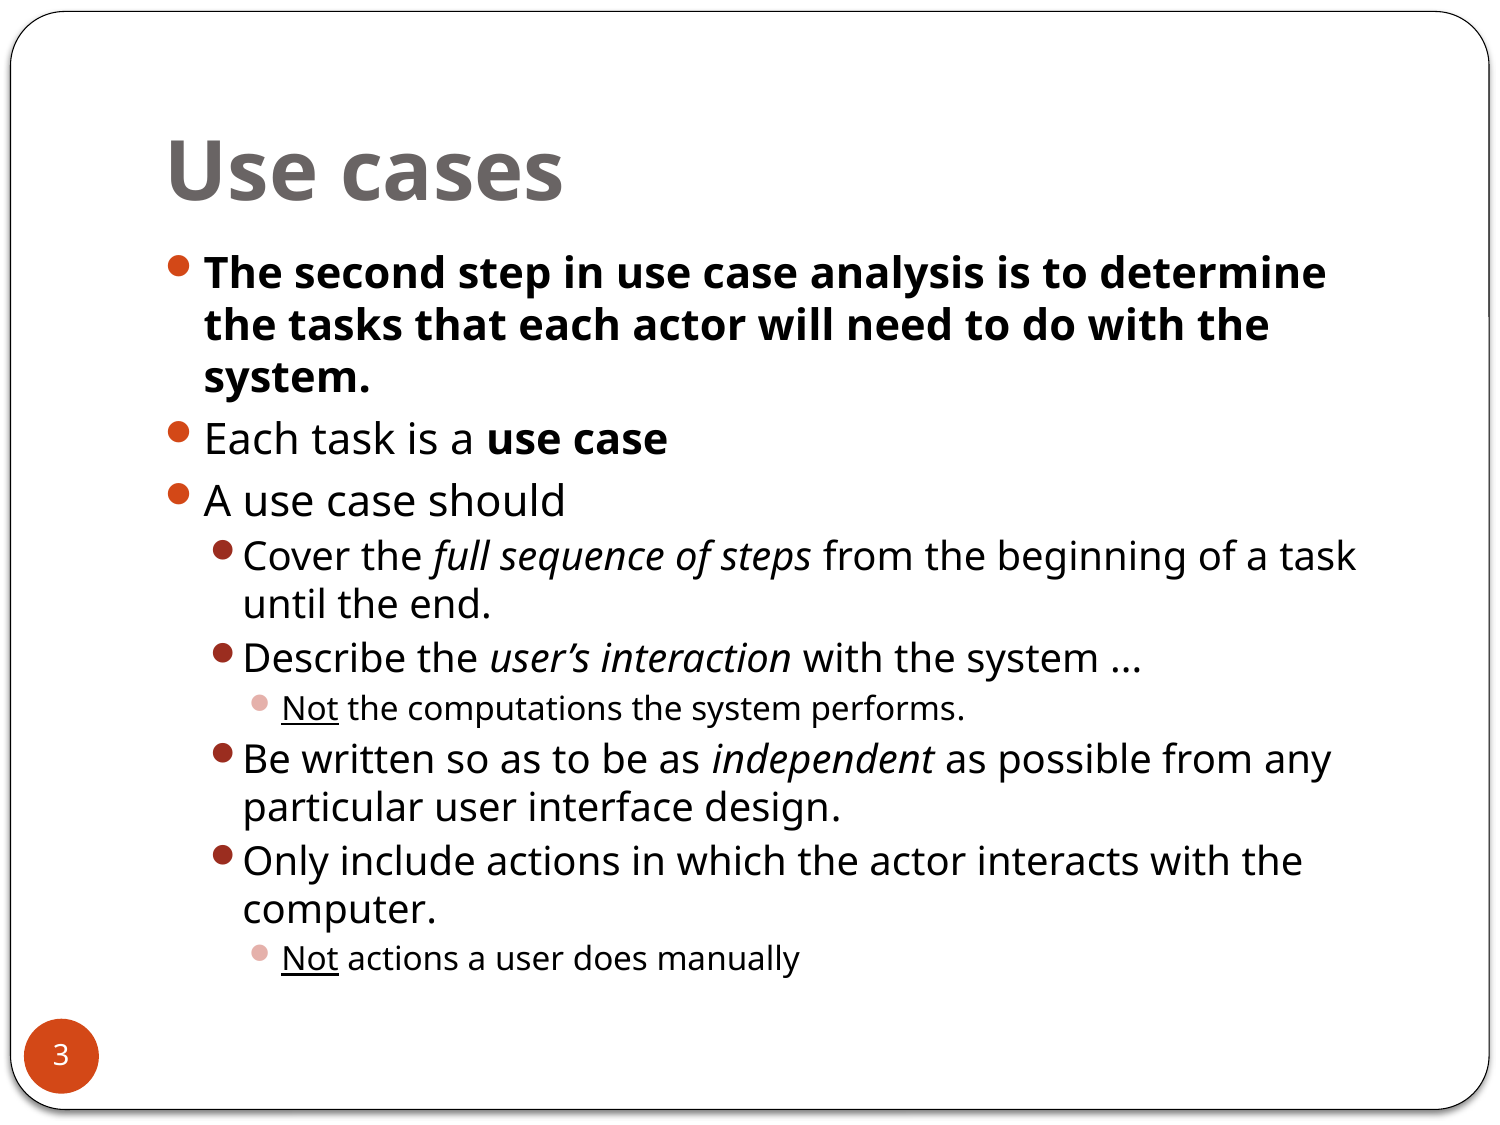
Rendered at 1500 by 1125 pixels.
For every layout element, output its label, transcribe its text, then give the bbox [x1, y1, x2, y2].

slide_number 3 [23, 1018, 99, 1094]
title Use cases [150, 45, 1425, 233]
list The second step in use case analysis is to determine the tasks that each actor will need to do with the system. Each task is a use case A use case should Cover the full sequence of steps from the beginning of a task until the end. Describe the user’s interaction with the system ... Not the computations the system performs. Be written so as to be as independent as possible from any particular user interface design. Only include actions in which the actor interacts with the computer. Not actions a user does manually [150, 237, 1425, 988]
